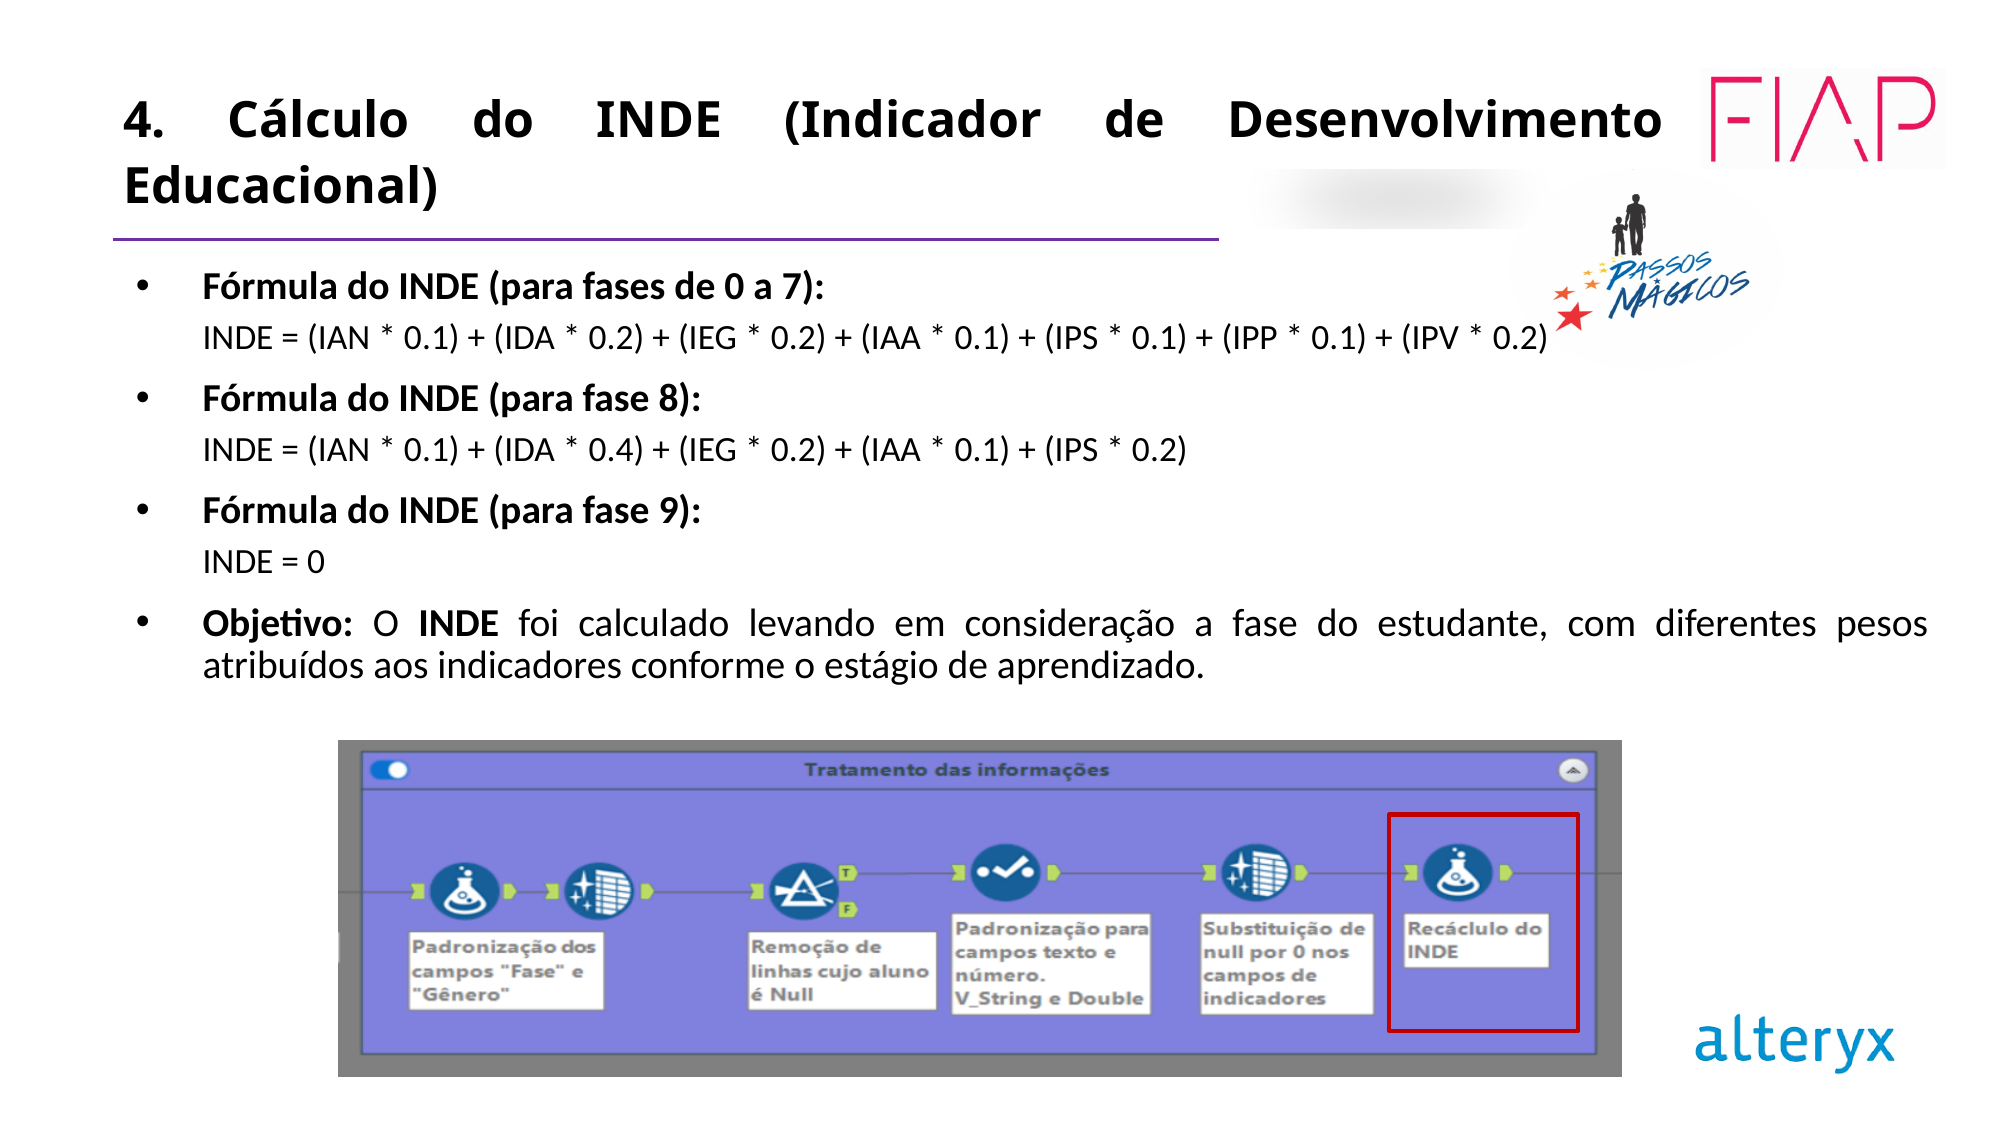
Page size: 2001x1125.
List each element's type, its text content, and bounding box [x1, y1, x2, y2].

text_box Fórmula do INDE (para fases de 0 a 7): INDE = (IAN * 0.1) + (IDA * 0.2) + (IEG * 0.2) + (IAA * 0.1) + (IPS * 0.1) + (IPP * 0.1) + (IPV * 0.2) Fórmula do INDE (para fase 8): INDE = (IAN * 0.1) + (IDA * 0.4) + (IEG * 0.2) + (IAA * 0.1) + (IPS * 0.2) Fórmula do INDE (para fase 9): INDE = 0 Objetivo: O INDE foi calculado levando em consideração a fase do estudante, com diferentes pesos atribuídos aos indicadores conforme o estágio de aprendizado. [112, 258, 1946, 741]
picture [1509, 68, 1946, 370]
picture [1678, 997, 1910, 1077]
title 4. Cálculo do INDE (Indicador de Desenvolvimento Educacional) [108, 74, 1679, 221]
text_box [338, 740, 1622, 1077]
